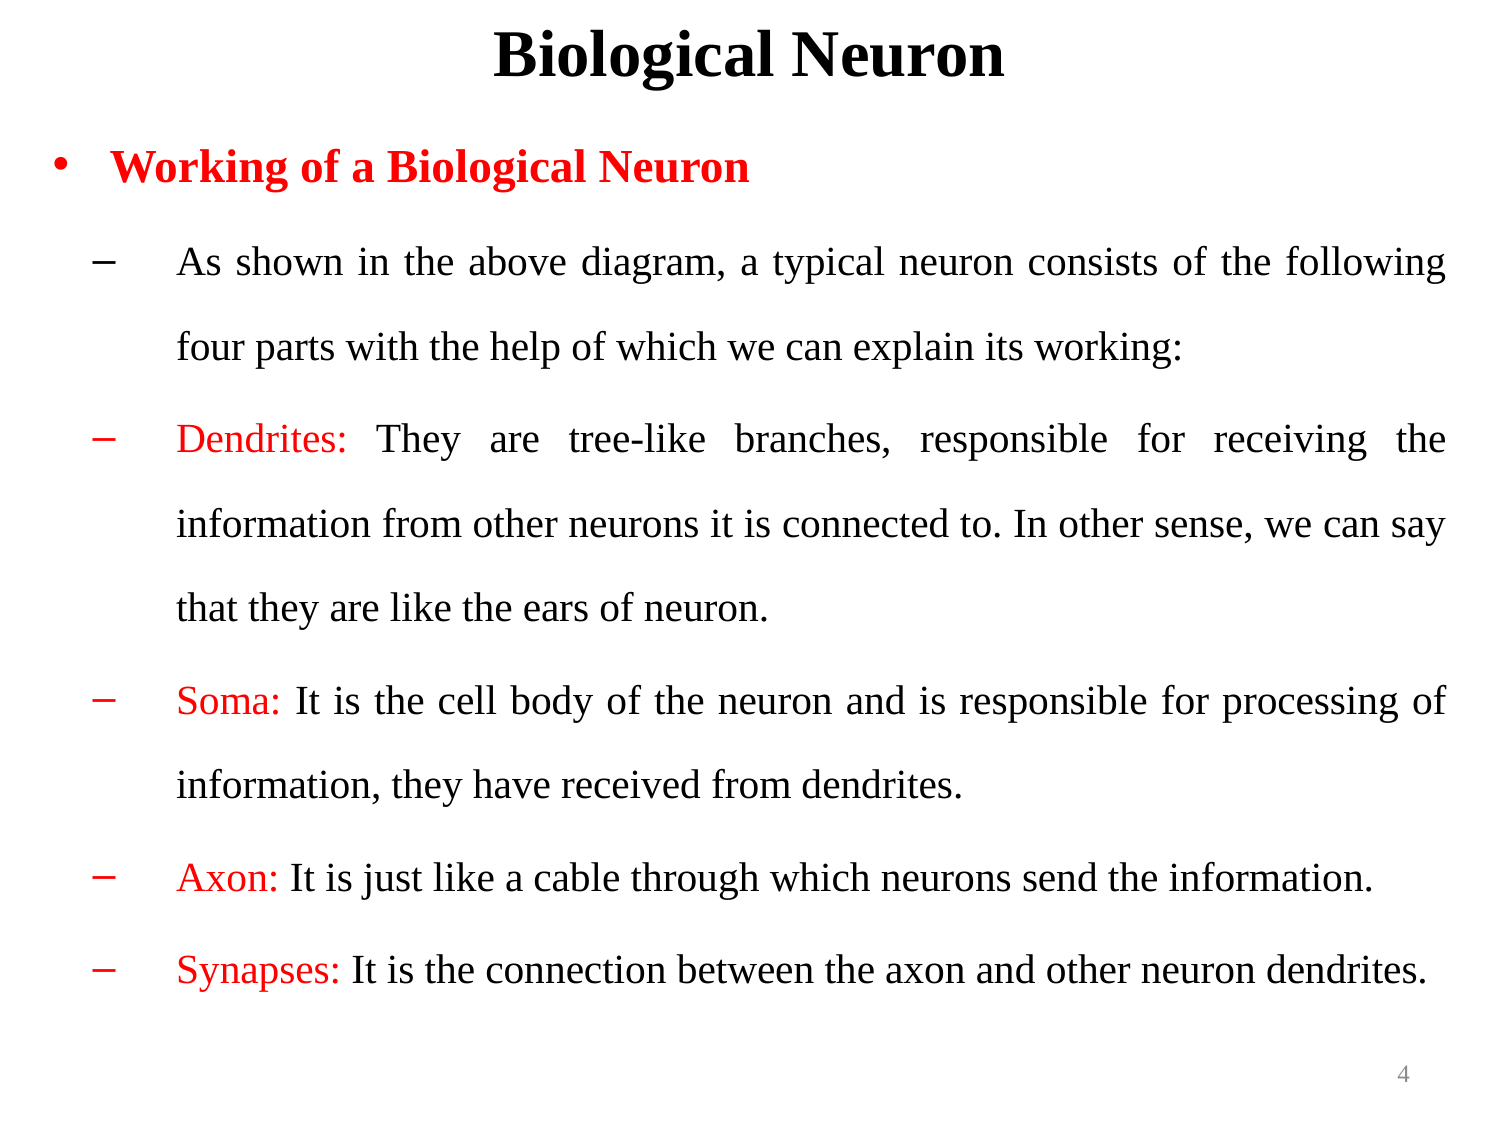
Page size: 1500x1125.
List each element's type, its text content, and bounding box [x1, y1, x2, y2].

list Working of a Biological Neuron As shown in the above diagram, a typical neuron consists of the following four parts with the help of which we can explain its working: Dendrites: They are tree-like branches, responsible for receiving the information from other neurons it is connected to. In other sense, we can say that they are like the ears of neuron. Soma: It is the cell body of the neuron and is responsible for processing of information, they have received from dendrites. Axon: It is just like a cable through which neurons send the information. Synapses: It is the connection between the axon and other neuron dendrites. [37, 87, 1463, 1063]
slide_number 4 [1074, 1042, 1425, 1103]
title Biological Neuron [0, 0, 1500, 100]
